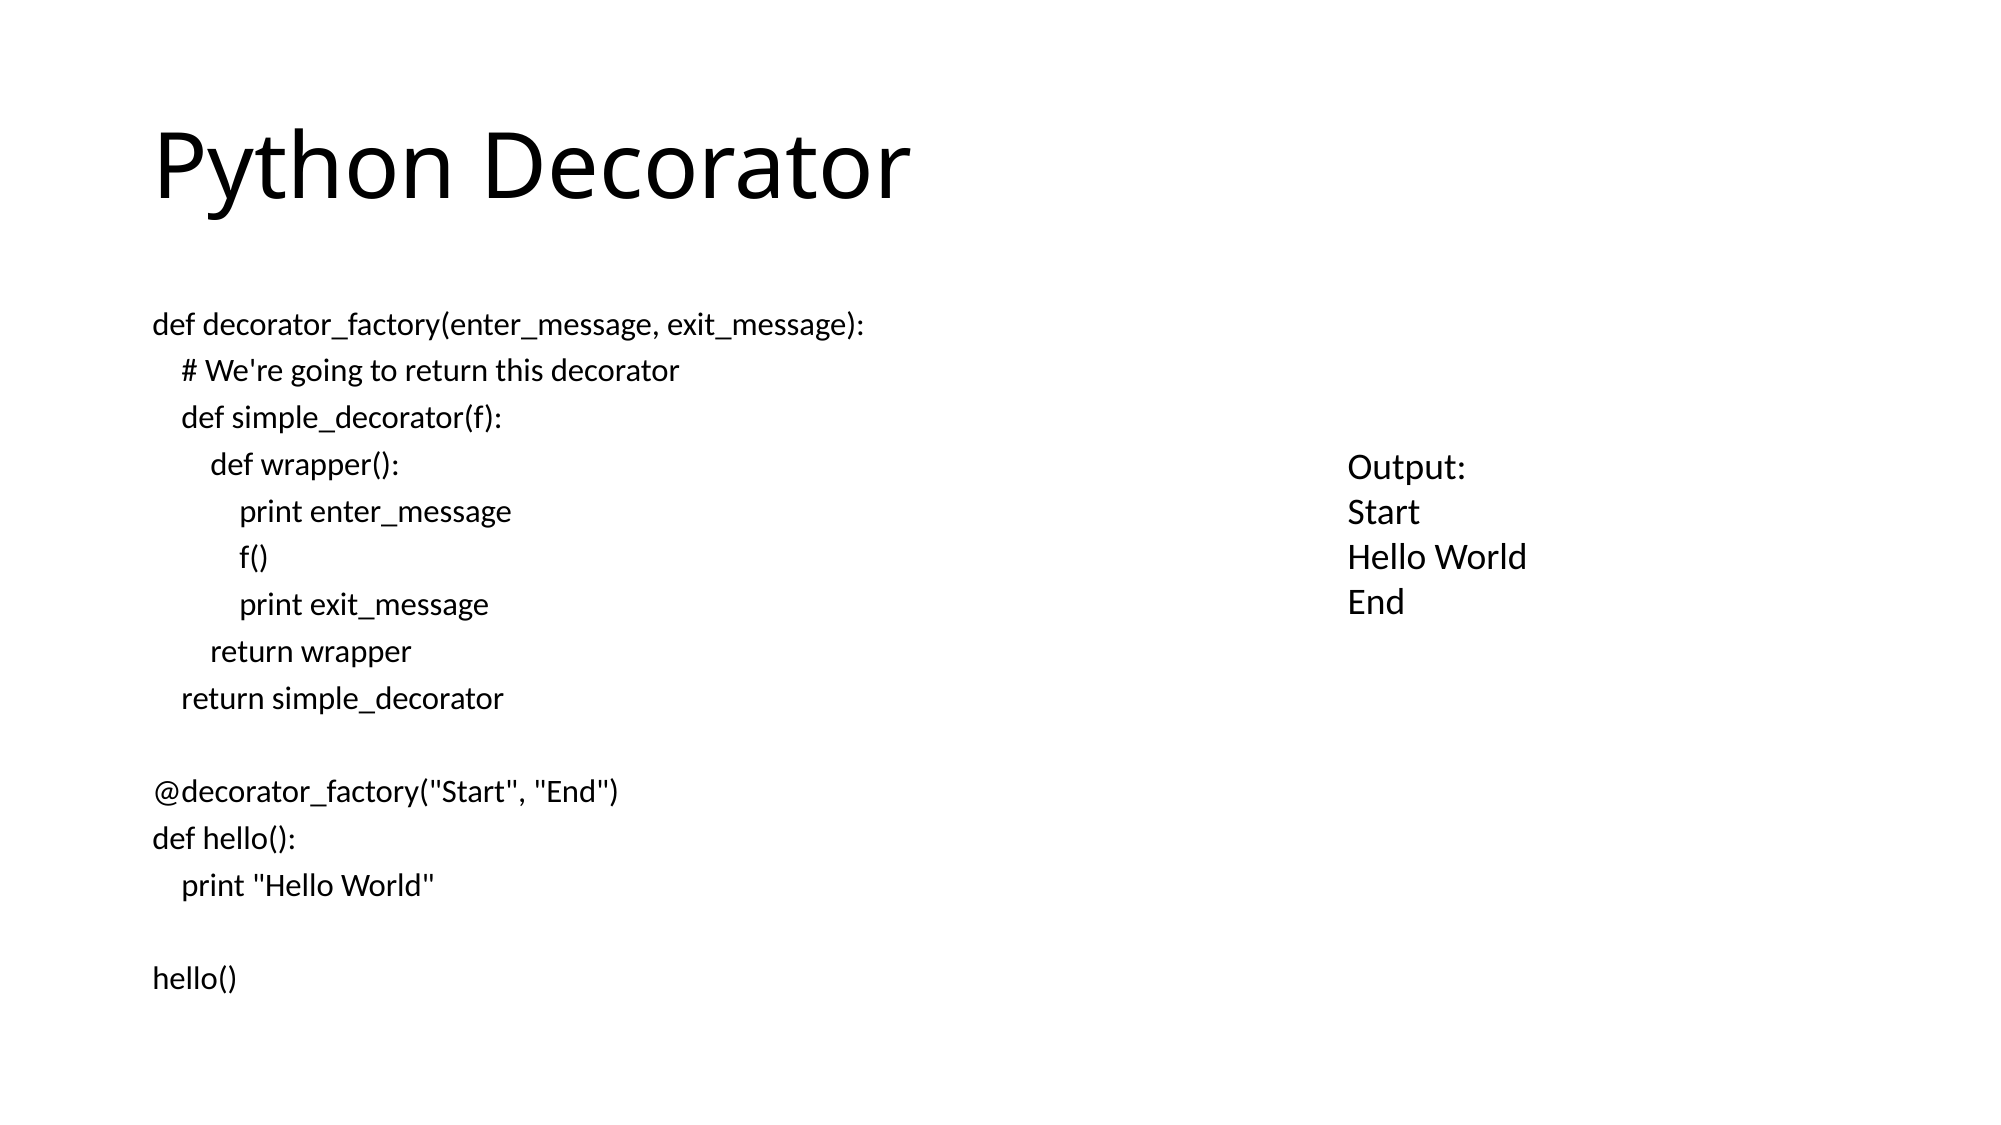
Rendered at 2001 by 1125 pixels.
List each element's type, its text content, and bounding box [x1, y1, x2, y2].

list def decorator_factory(enter_message, exit_message): # We're going to return this decorator def simple_decorator(f): def wrapper(): print enter_message f() print exit_message return wrapper return simple_decorator @decorator_factory("Start", "End") def hello(): print "Hello World" hello() [137, 299, 959, 1014]
title Python Decorator [137, 59, 1863, 278]
text_box Output: Start Hello World End [1332, 434, 1594, 630]
